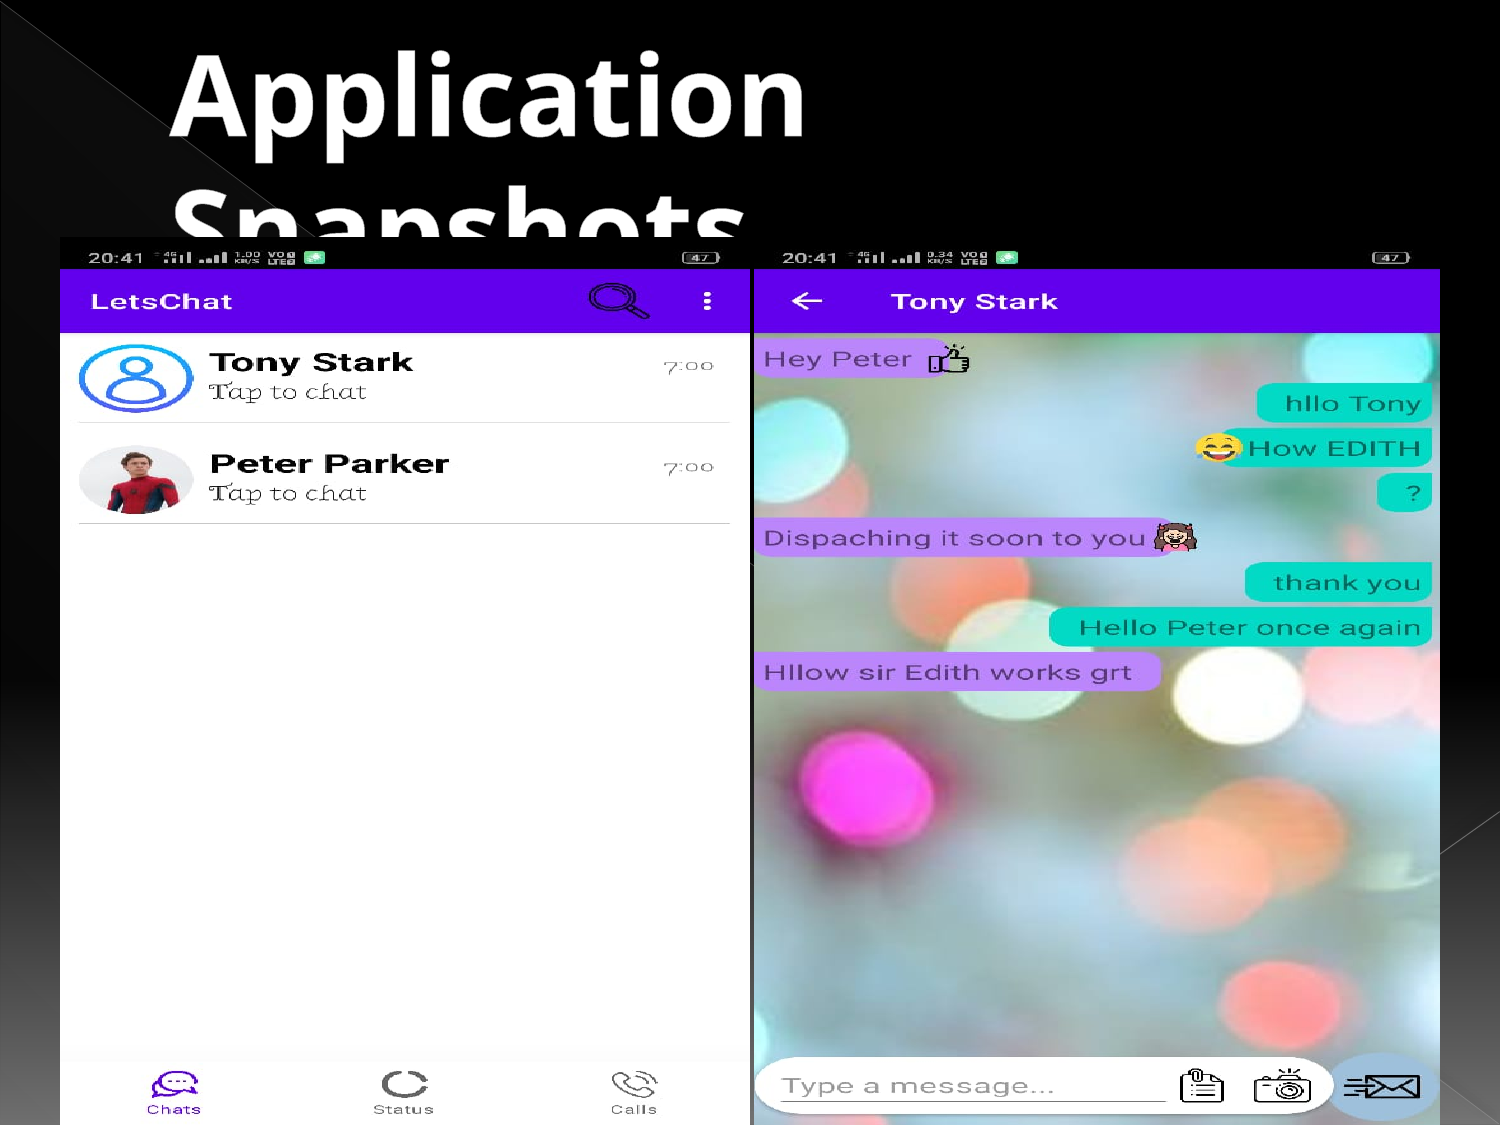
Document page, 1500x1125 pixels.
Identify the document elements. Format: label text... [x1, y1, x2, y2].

picture [754, 236, 1440, 1125]
title Application Snapshots [75, 43, 1425, 225]
picture [60, 236, 751, 1125]
